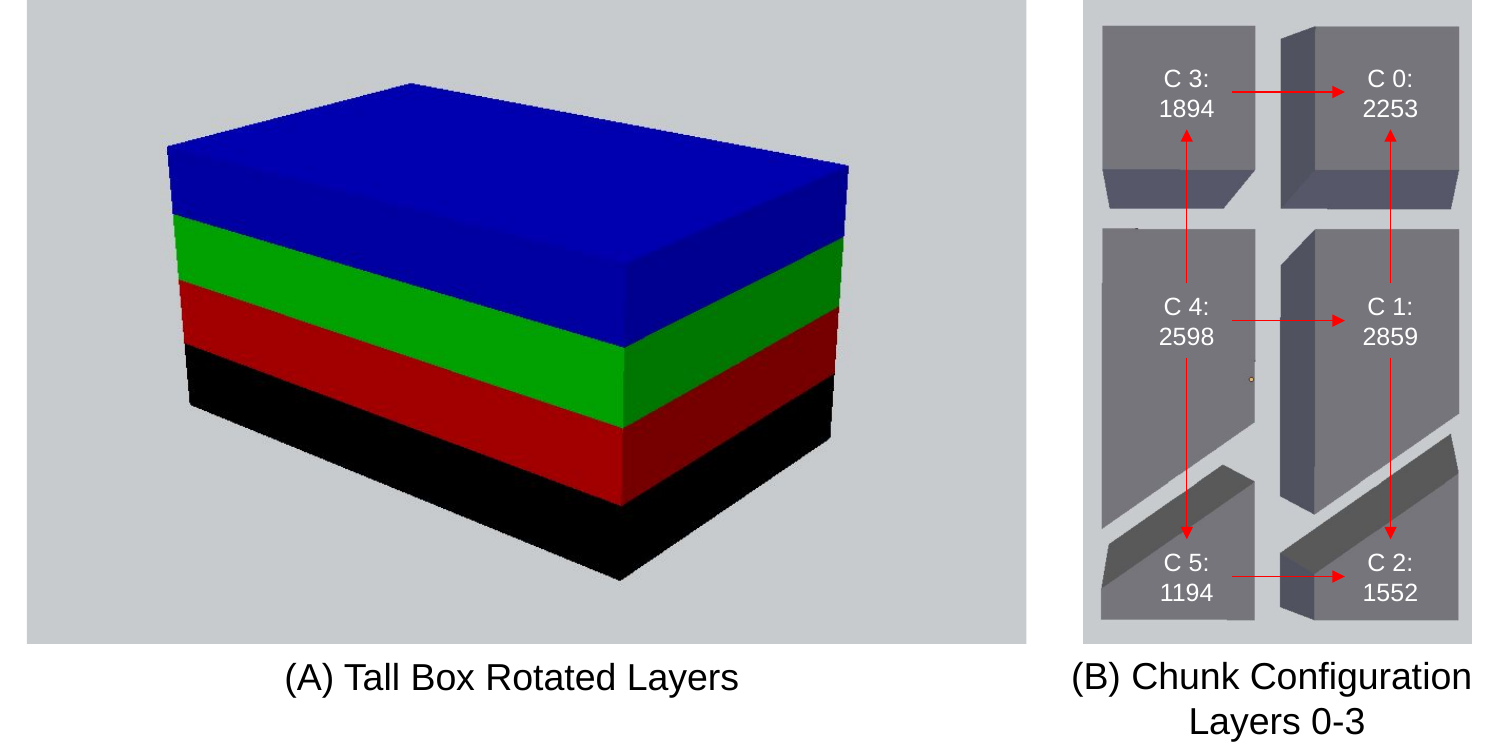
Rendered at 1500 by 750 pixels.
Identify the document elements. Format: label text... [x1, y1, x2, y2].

text_box C 3: 1894 [1141, 54, 1233, 126]
text_box C 2: 1552 [1344, 539, 1437, 614]
picture [26, 0, 1500, 644]
text_box C 5: 1194 [1141, 539, 1233, 614]
text_box (A) Tall Box Rotated Layers [262, 645, 762, 706]
text_box C 0: 2253 [1344, 54, 1437, 126]
text_box (B) Chunk Configuration Layers 0-3 [1037, 644, 1500, 750]
